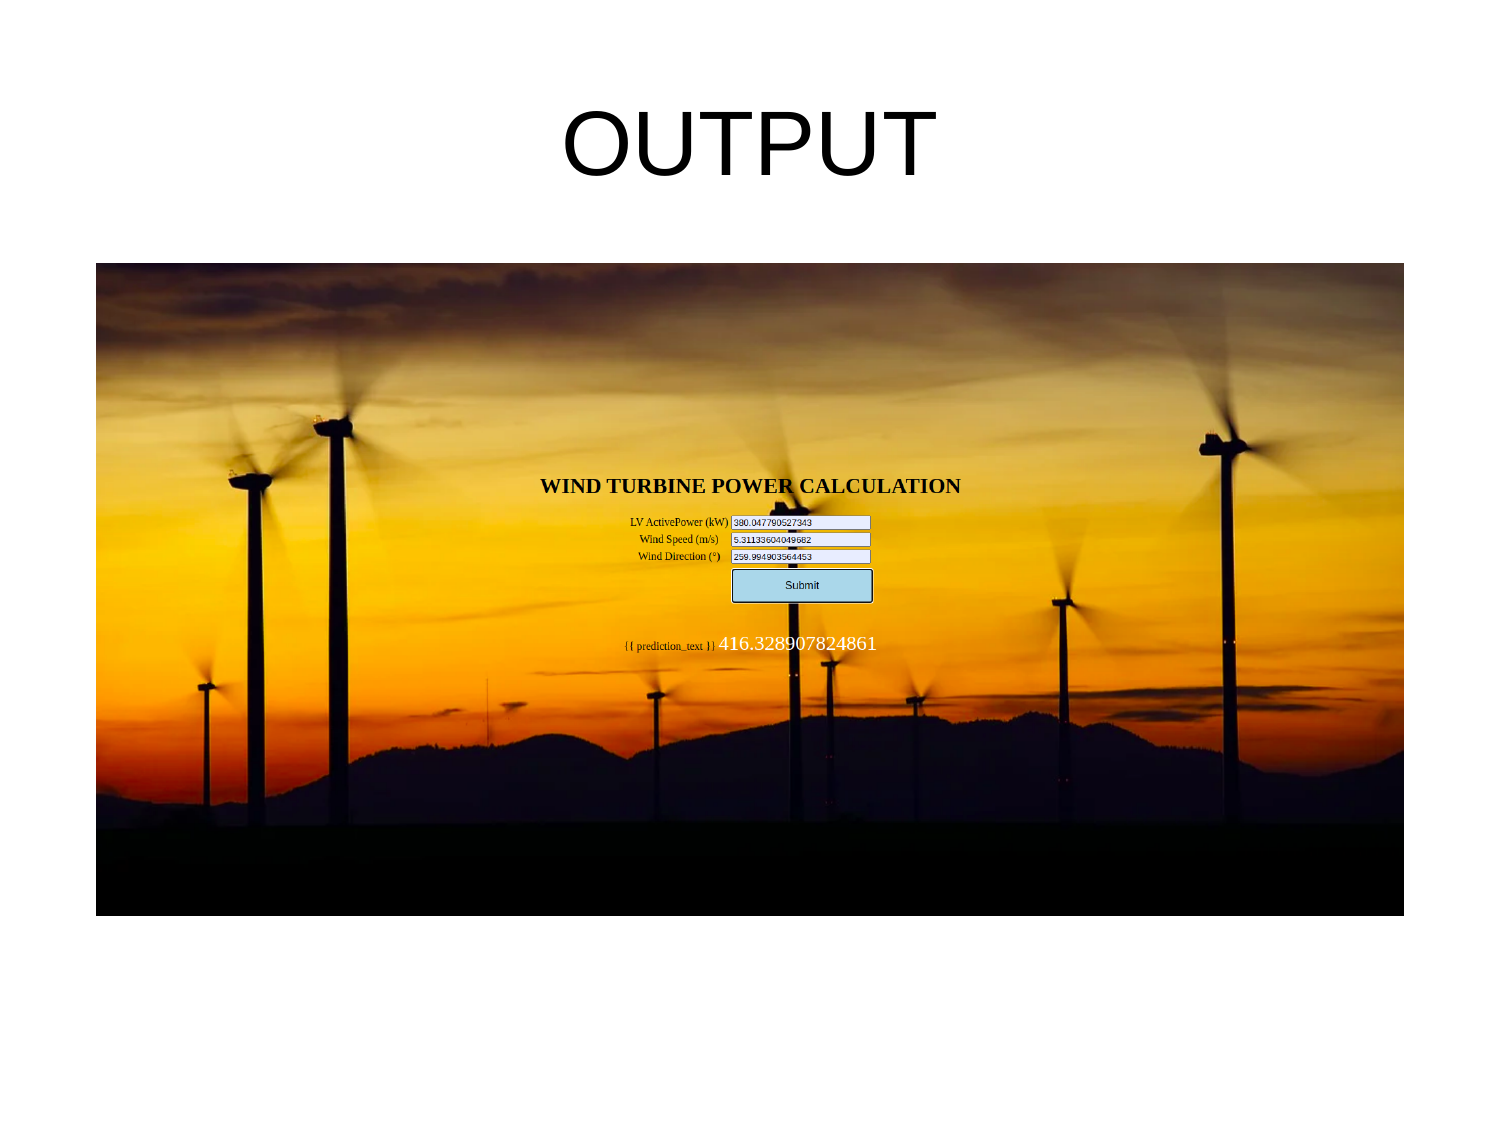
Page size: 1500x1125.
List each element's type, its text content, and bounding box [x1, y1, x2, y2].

text_box OUTPUT [75, 44, 1425, 233]
picture [95, 262, 1404, 916]
